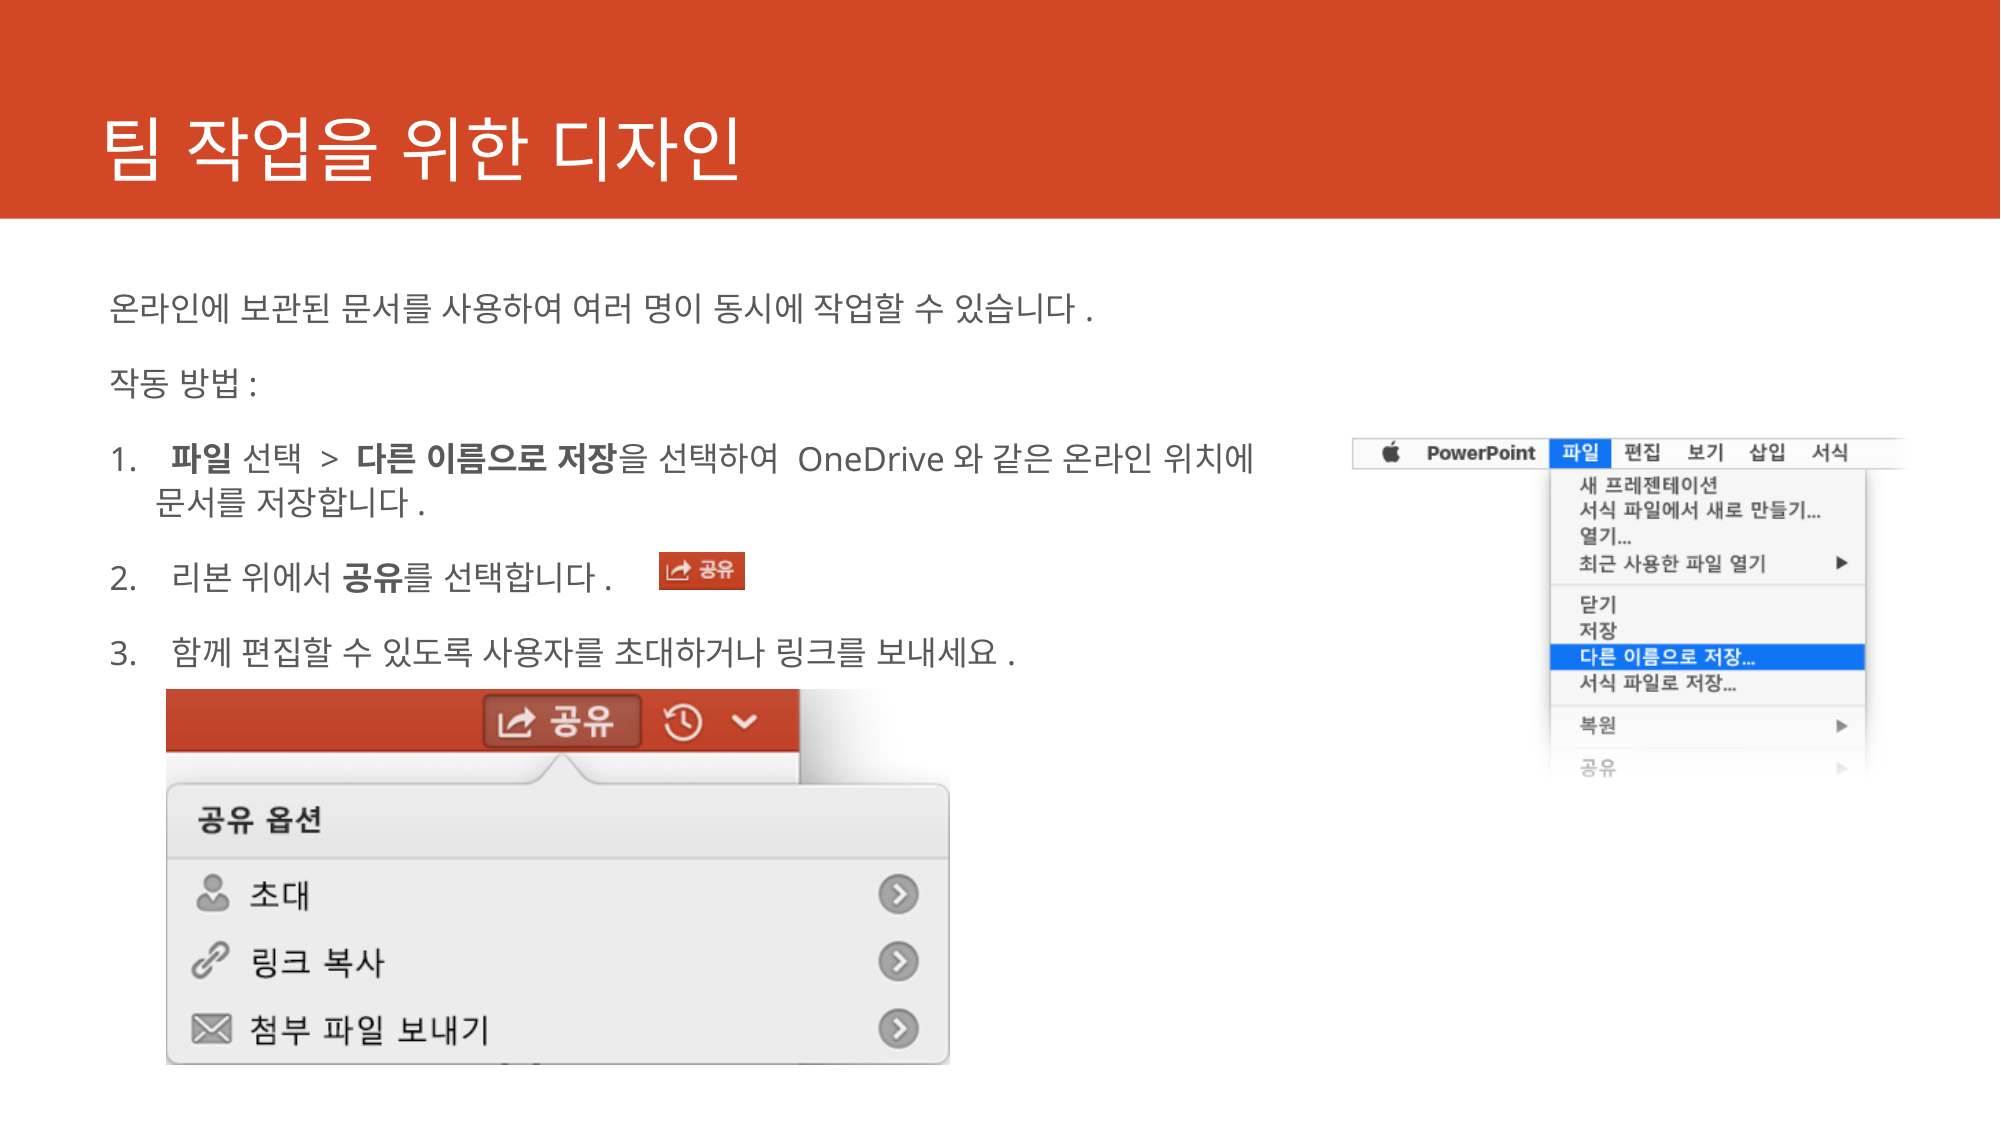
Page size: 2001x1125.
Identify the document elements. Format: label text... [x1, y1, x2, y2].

title 팀 작업을 위한 디자인 [85, 0, 1850, 199]
list 온라인에 보관된 문서를 사용하여 여러 명이 동시에 작업할 수 있습니다. 작동 방법: 1. 파일 선택 > 다른 이름으로 저장을 선택하여 OneDrive와 같은 온라인 위치에 문서를 저장합니다. 2. 리본 위에서 공유를 선택합니다. 3. 함께 편집할 수 있도록 사용자를 초대하거나 링크를 보내세요. [109, 284, 1356, 997]
picture [1344, 423, 1938, 810]
picture [166, 689, 950, 1065]
picture [659, 552, 745, 590]
